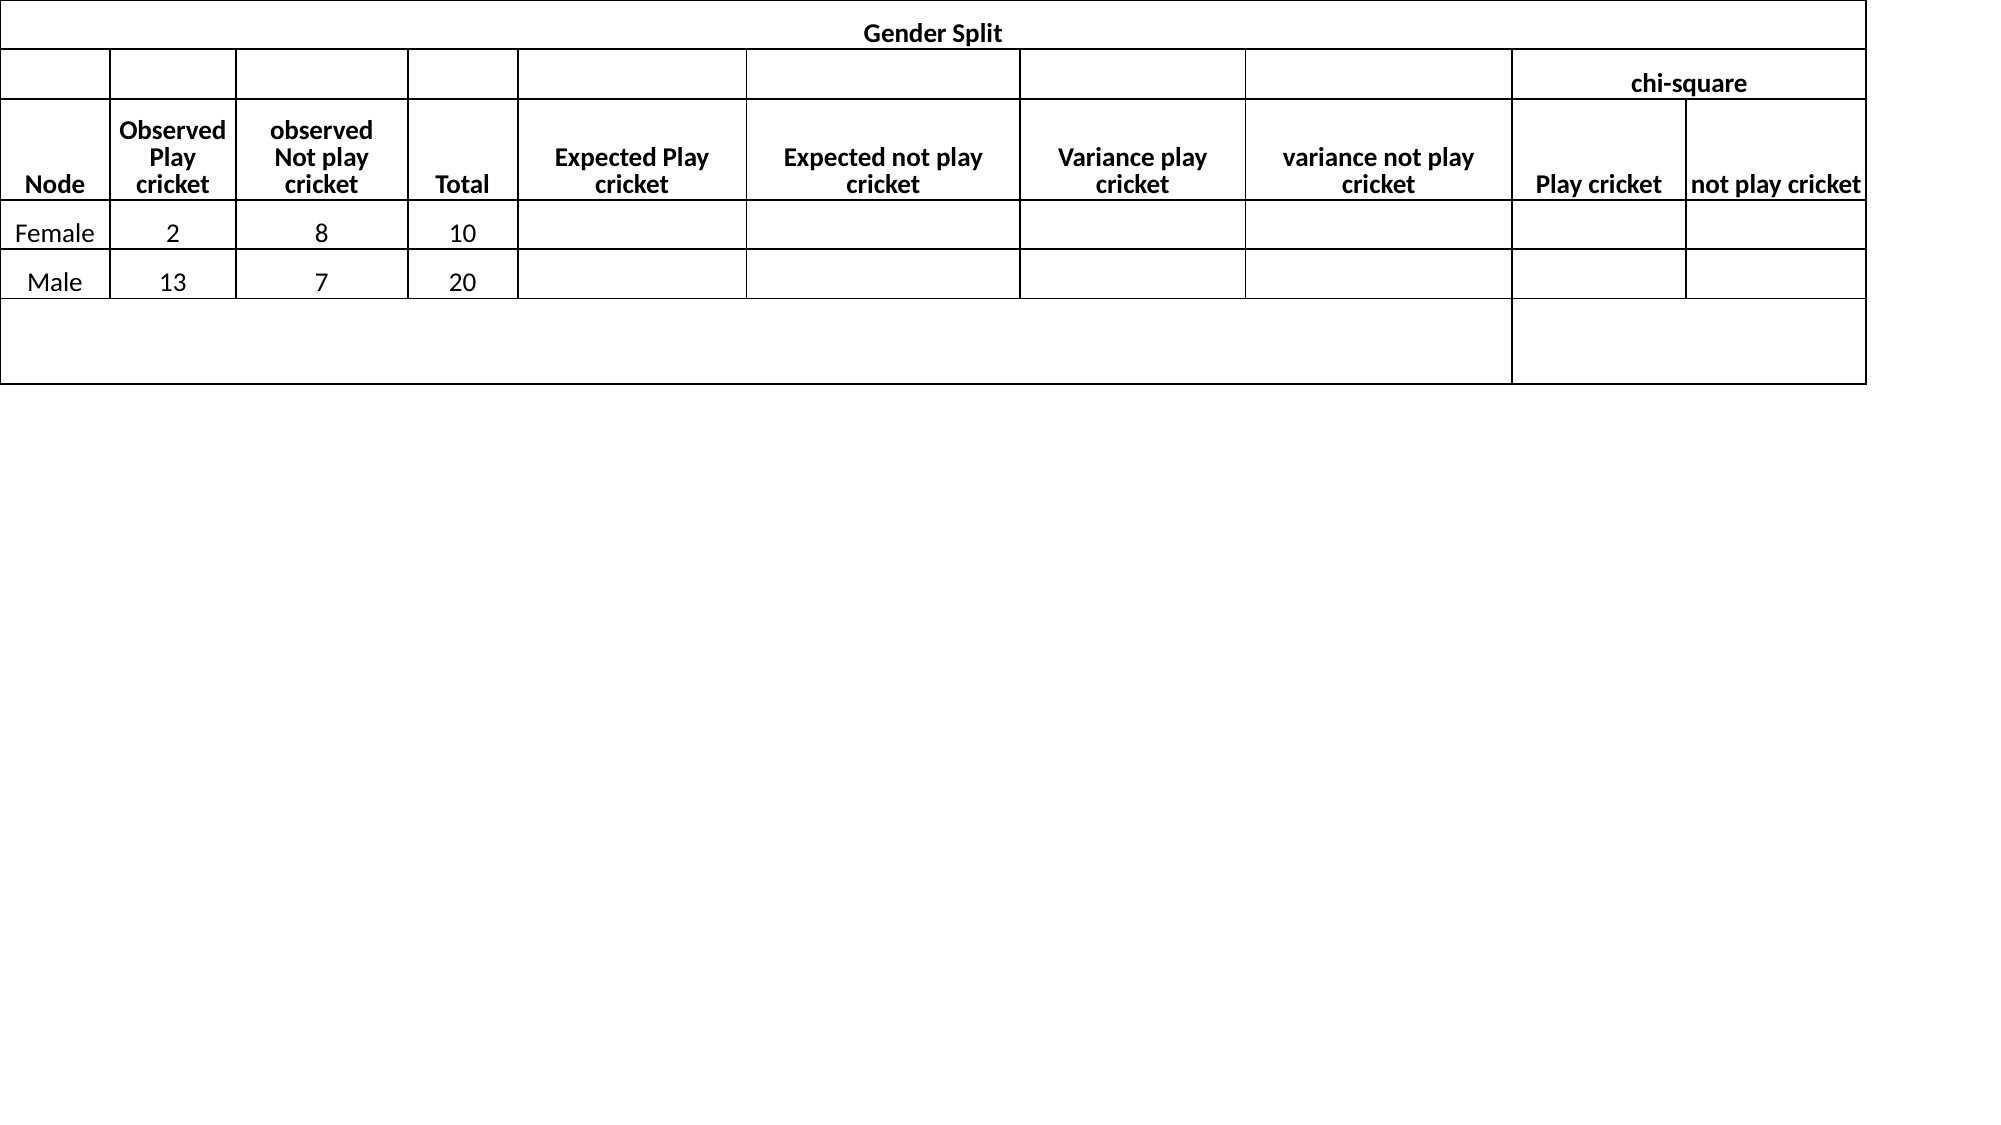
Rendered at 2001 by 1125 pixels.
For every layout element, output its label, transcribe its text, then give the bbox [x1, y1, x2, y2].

table_cell [111, 50, 235, 98]
table_cell [747, 201, 1019, 248]
table_header Gender Split [1, 1, 1865, 48]
table_cell Female [1, 201, 109, 248]
table_cell 20 [409, 250, 517, 298]
table_cell [237, 50, 407, 98]
table_cell [1687, 201, 1865, 248]
table_cell Total [409, 100, 517, 199]
table_cell variance not play cricket [1246, 100, 1511, 199]
table_cell [1513, 250, 1685, 298]
table_cell Expected not play cricket [747, 100, 1019, 199]
table_cell chi-square [1513, 50, 1865, 98]
table_cell [1, 299, 1511, 383]
table_cell [1021, 50, 1245, 98]
table_cell Observed Play cricket [111, 100, 235, 199]
table_cell Play cricket [1513, 100, 1685, 199]
table_cell 10 [409, 201, 517, 248]
table_cell [1687, 250, 1865, 298]
table_cell [1246, 250, 1511, 298]
table_cell [747, 250, 1019, 298]
table_cell [747, 50, 1019, 98]
table_cell [1513, 299, 1865, 383]
table_cell 7 [237, 250, 407, 298]
table_cell 2 [111, 201, 235, 248]
table_cell [519, 201, 746, 248]
table_cell [1246, 201, 1511, 248]
table_cell [519, 250, 746, 298]
table_cell [409, 50, 517, 98]
table_cell [519, 50, 746, 98]
table_cell [1246, 50, 1511, 98]
table_cell not play cricket [1687, 100, 1865, 199]
table_cell Male [1, 250, 109, 298]
table_cell Node [1, 100, 109, 199]
table_cell [1513, 201, 1685, 248]
table_cell 13 [111, 250, 235, 298]
table_cell [1021, 201, 1245, 248]
table_cell Variance play cricket [1021, 100, 1245, 199]
table_cell [1021, 250, 1245, 298]
table_cell [1, 50, 109, 98]
table_cell observed Not play cricket [237, 100, 407, 199]
table_cell Expected Play cricket [519, 100, 746, 199]
table_cell 8 [237, 201, 407, 248]
